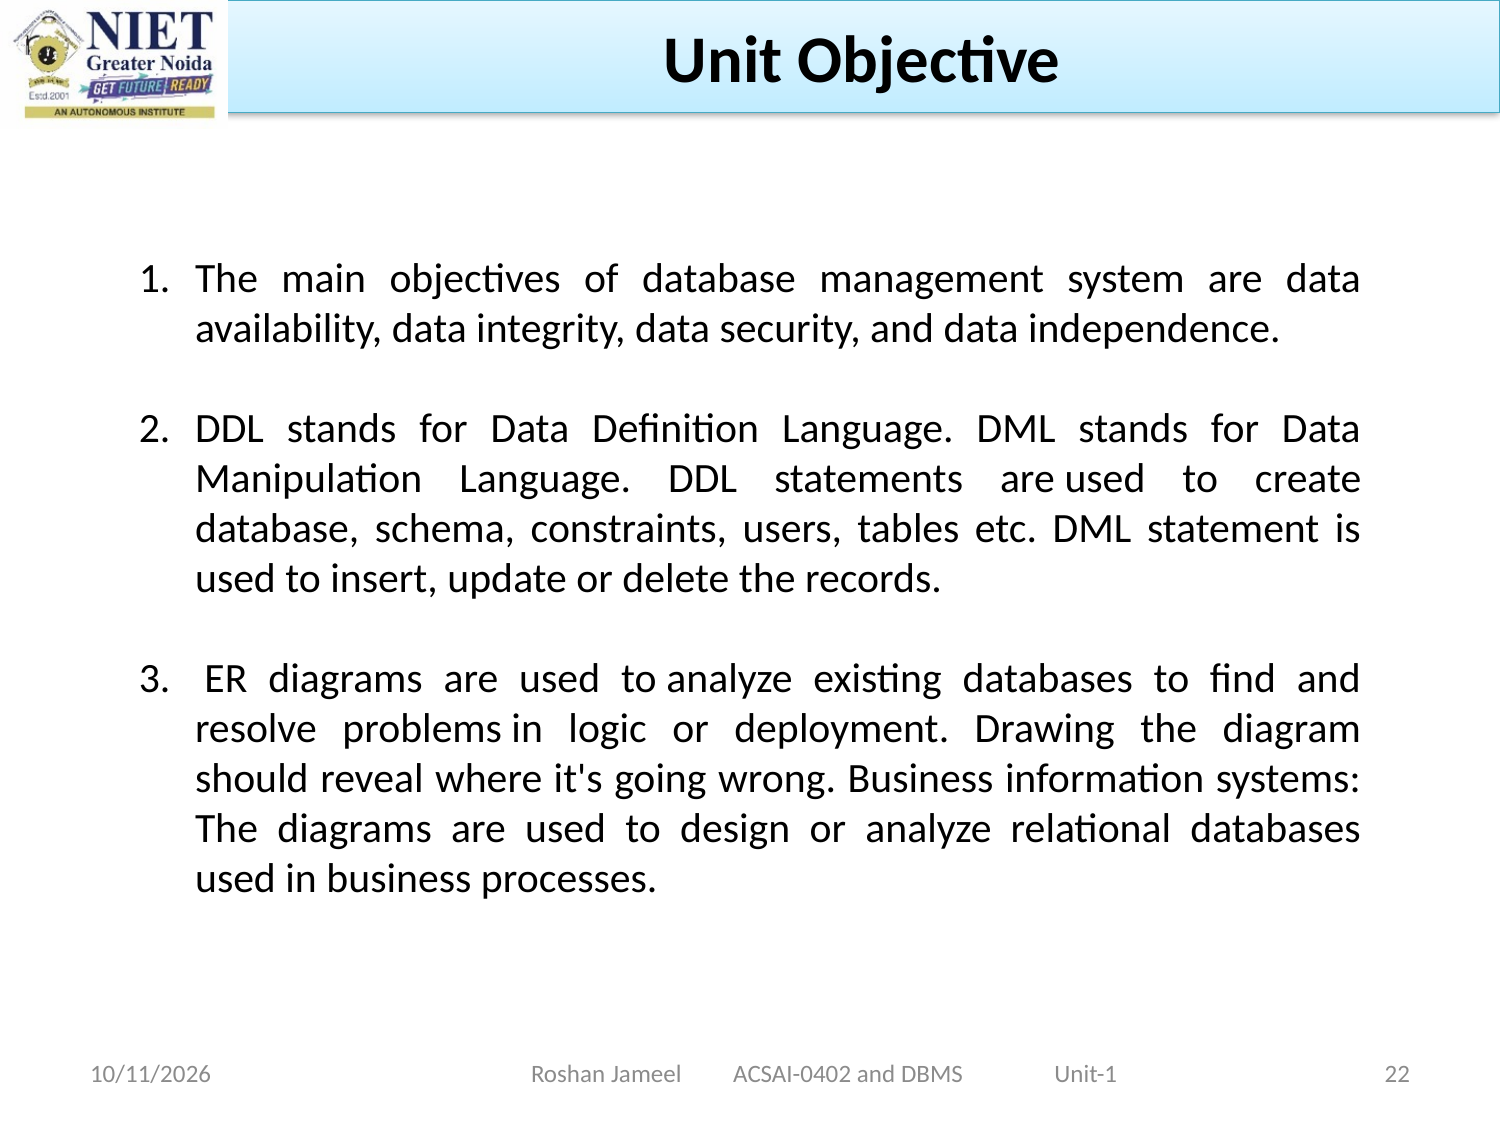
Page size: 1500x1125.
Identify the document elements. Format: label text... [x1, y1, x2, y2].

text_box The main objectives of database management system are data availability, data integrity, data security, and data independence. DDL stands for Data Definition Language. DML stands for Data Manipulation Language. DDL statements are used to create database, schema, constraints, users, tables etc. DML statement is used to insert, update or delete the records. ER diagrams are used to analyze existing databases to find and resolve problems in logic or deployment. Drawing the diagram should reveal where it's going wrong. Business information systems: The diagrams are used to design or analyze relational databases used in business processes. [123, 243, 1376, 909]
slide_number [75, 1042, 412, 1103]
footer Roshan Jameel ACSAI-0402 and DBMS Unit-1 [412, 1042, 1238, 1103]
text_box Unit Objective [229, 0, 1500, 113]
picture [0, 0, 228, 130]
slide_number 22 [1238, 1042, 1425, 1103]
